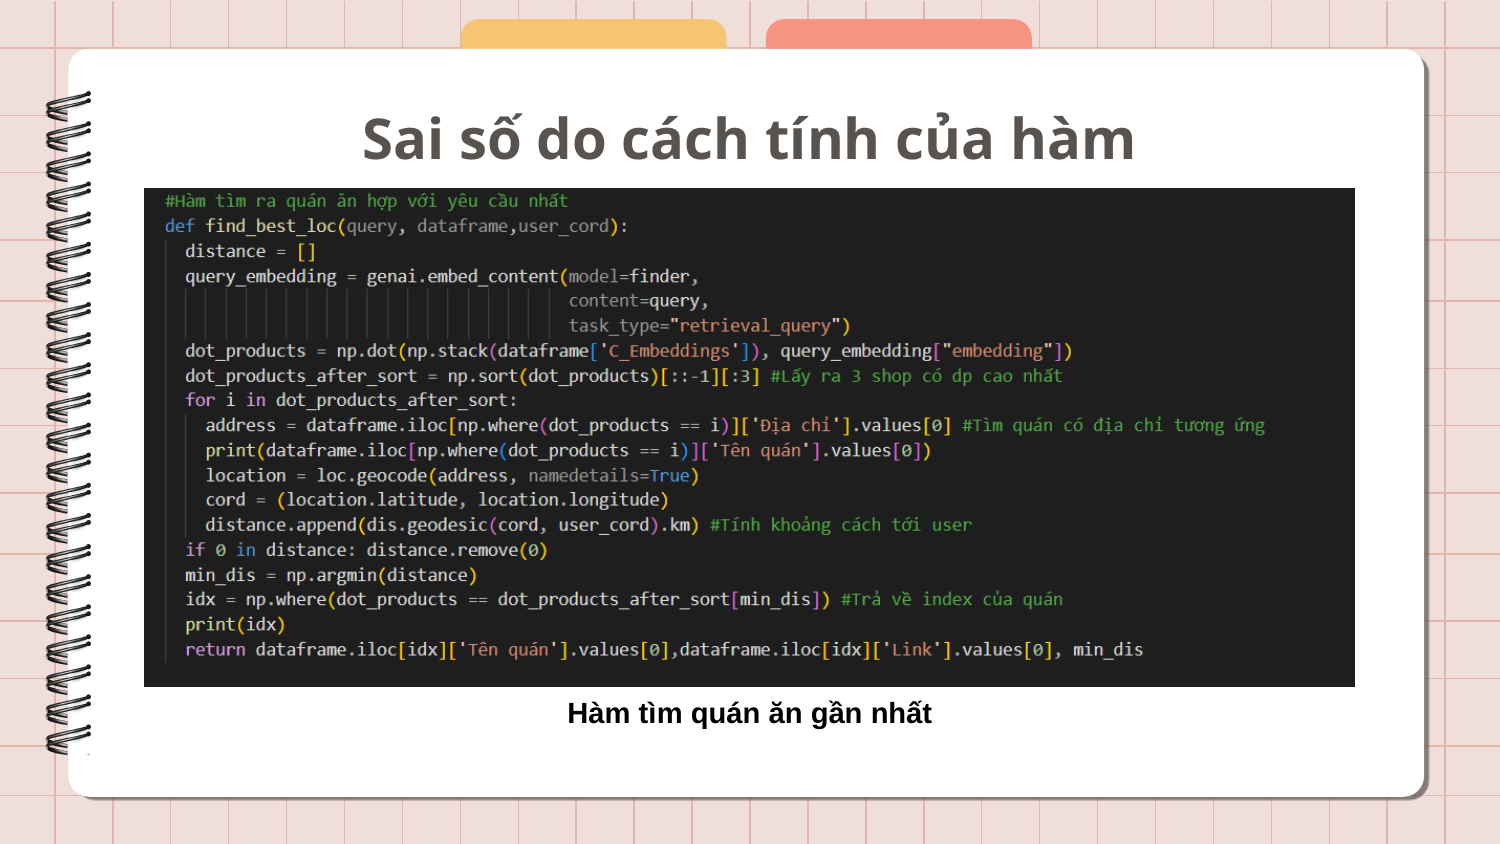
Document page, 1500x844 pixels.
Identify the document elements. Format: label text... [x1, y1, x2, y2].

picture [144, 187, 1356, 687]
picture [45, 91, 92, 755]
title Sai số do cách tính của hàm [118, 88, 1382, 183]
text_box Hàm tìm quán ăn gần nhất [351, 694, 1149, 737]
